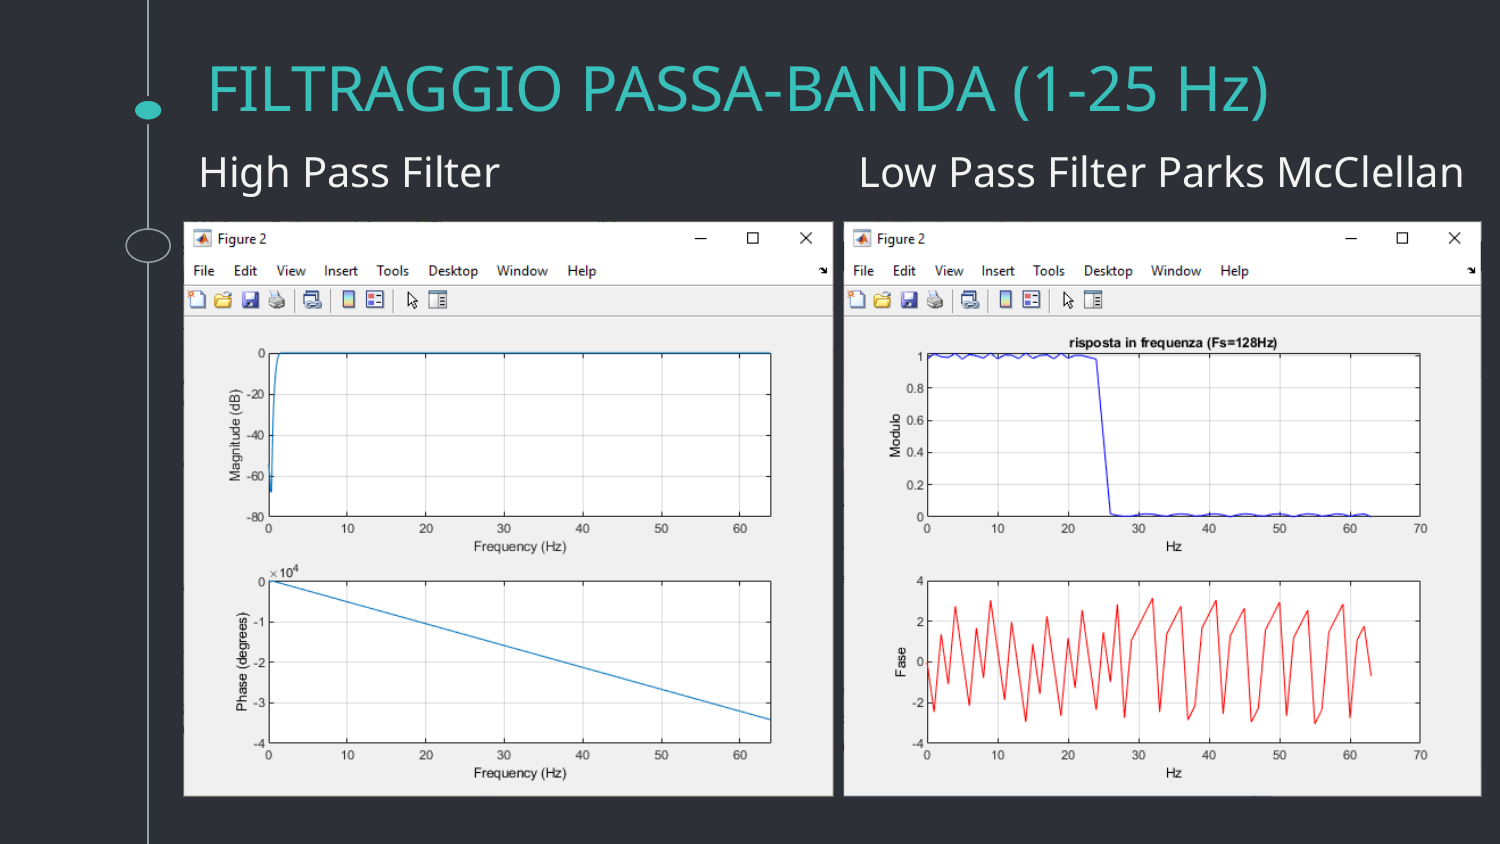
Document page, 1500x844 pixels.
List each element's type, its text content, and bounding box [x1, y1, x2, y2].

picture [183, 221, 835, 798]
picture [842, 221, 1482, 798]
list High Pass Filter [183, 130, 823, 221]
title FILTRAGGIO PASSA-BANDA (1-25 Hz) [191, 81, 1317, 139]
list Low Pass Filter Parks McClellan [843, 130, 1482, 221]
